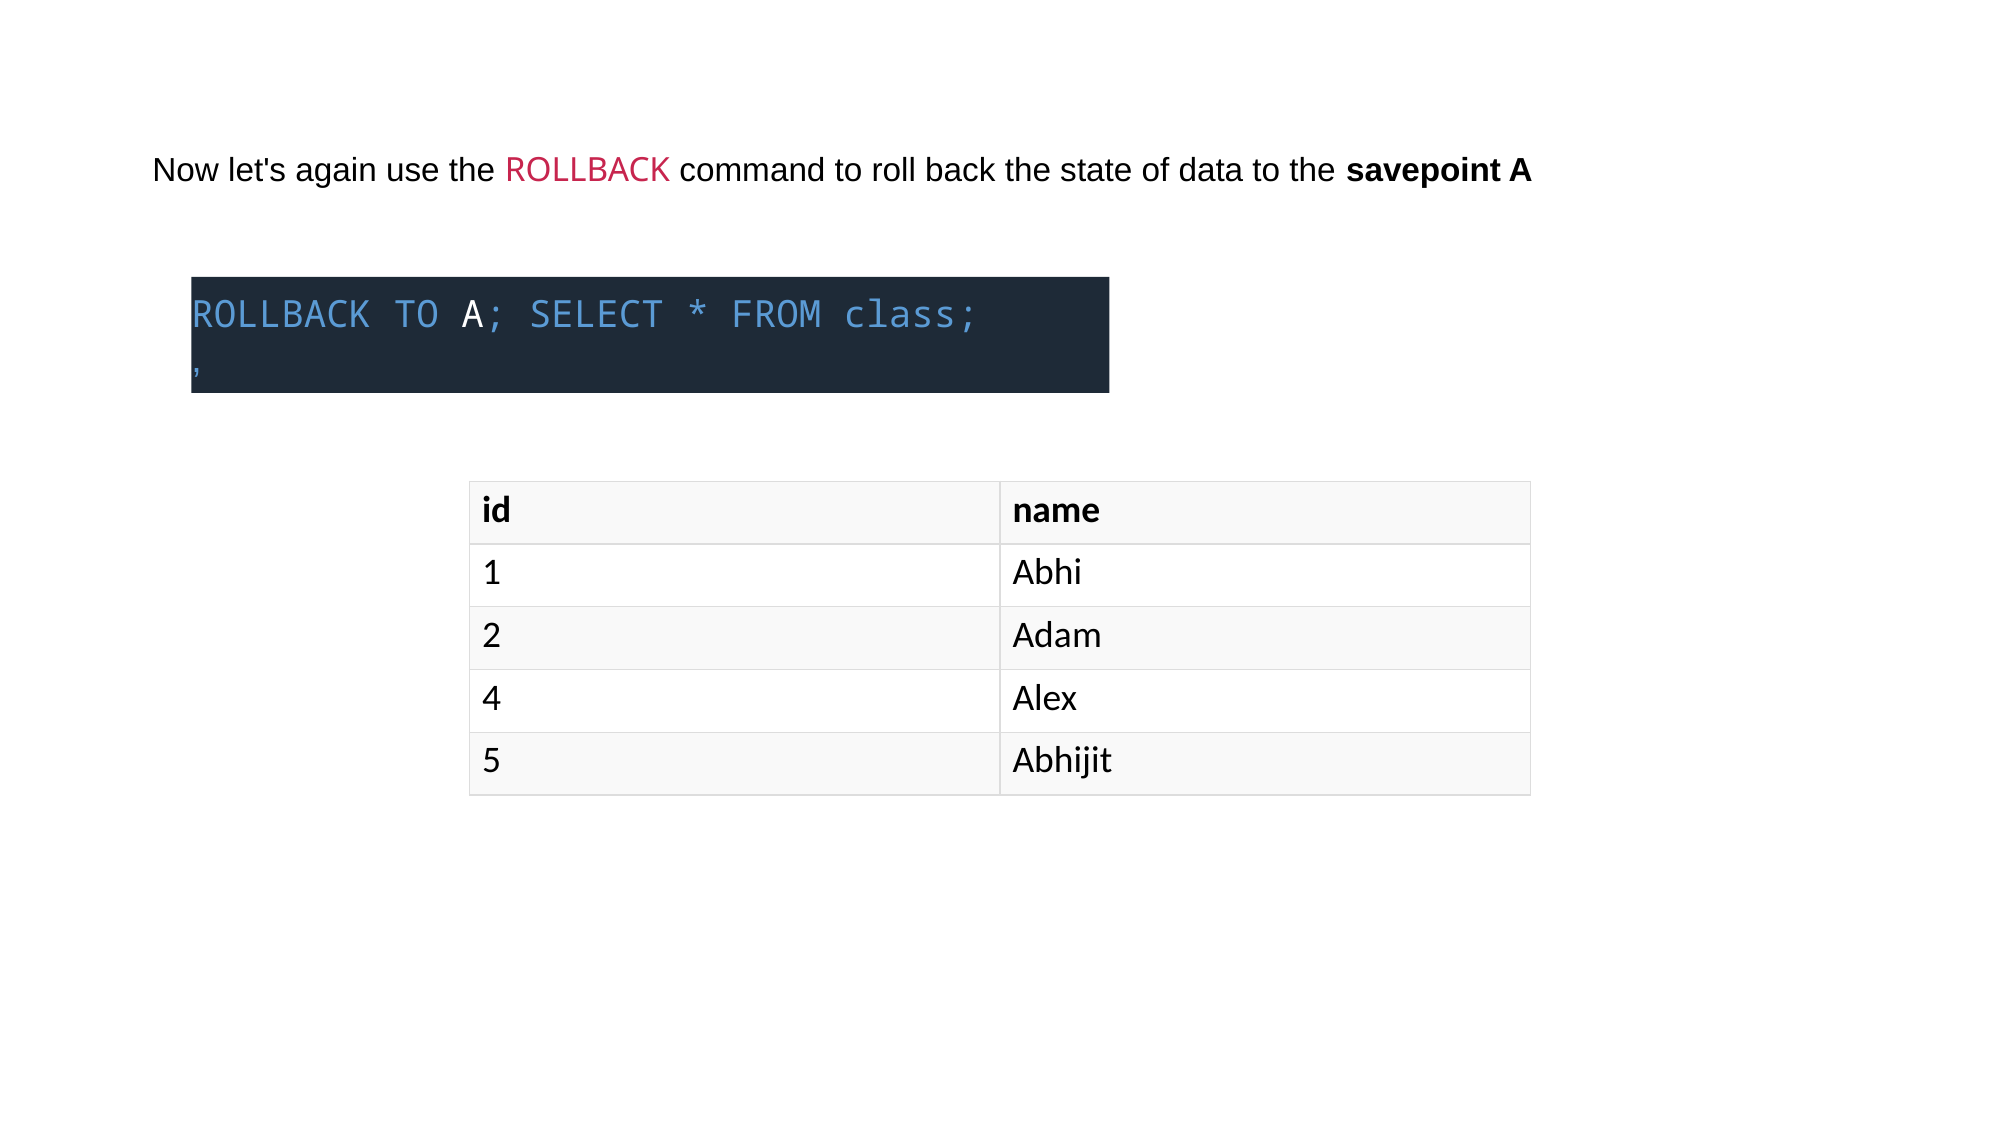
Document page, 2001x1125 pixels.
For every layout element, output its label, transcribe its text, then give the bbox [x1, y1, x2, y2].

text_box ROLLBACK TO A; SELECT * FROM class; , [191, 276, 1110, 393]
table_cell Abhijit [1001, 733, 1530, 794]
table_header name [1001, 482, 1530, 543]
title Now let's again use the ROLLBACK command to roll back the state of data to the savepoint A [137, 67, 1586, 271]
table_cell Abhi [1001, 545, 1530, 606]
table_cell 2 [470, 607, 999, 669]
table_cell Adam [1001, 607, 1530, 669]
table_cell Alex [1001, 670, 1530, 732]
table_cell 5 [470, 733, 999, 794]
table_cell 1 [470, 545, 999, 606]
table_header id [470, 482, 999, 543]
table_cell 4 [470, 670, 999, 732]
